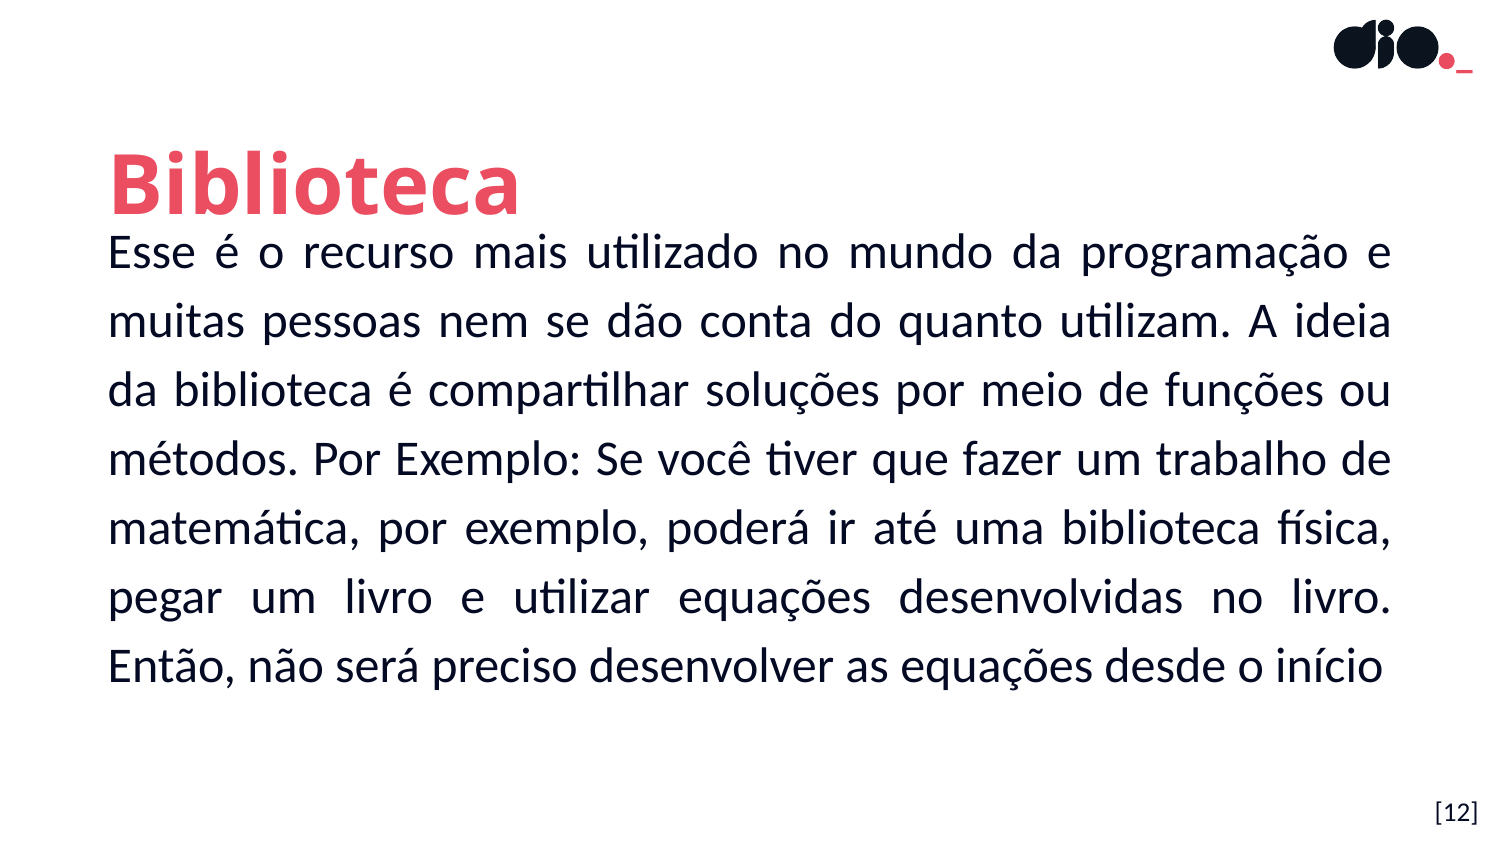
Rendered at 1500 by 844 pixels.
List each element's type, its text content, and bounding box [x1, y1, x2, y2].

text_box Biblioteca [92, 104, 1408, 243]
picture [1333, 19, 1473, 74]
text_box Esse é o recurso mais utilizado no mundo da programação e muitas pessoas nem se dão conta do quanto utilizam. A ideia da biblioteca é compartilhar soluções por meio de funções ou métodos. Por Exemplo: Se você tiver que fazer um trabalho de matemática, por exemplo, poderá ir até uma biblioteca física, pegar um livro e utilizar equações desenvolvidas no livro. Então, não será preciso desenvolver as equações desde o início [92, 243, 1408, 749]
slide_number [‹#›] [1403, 779, 1494, 844]
